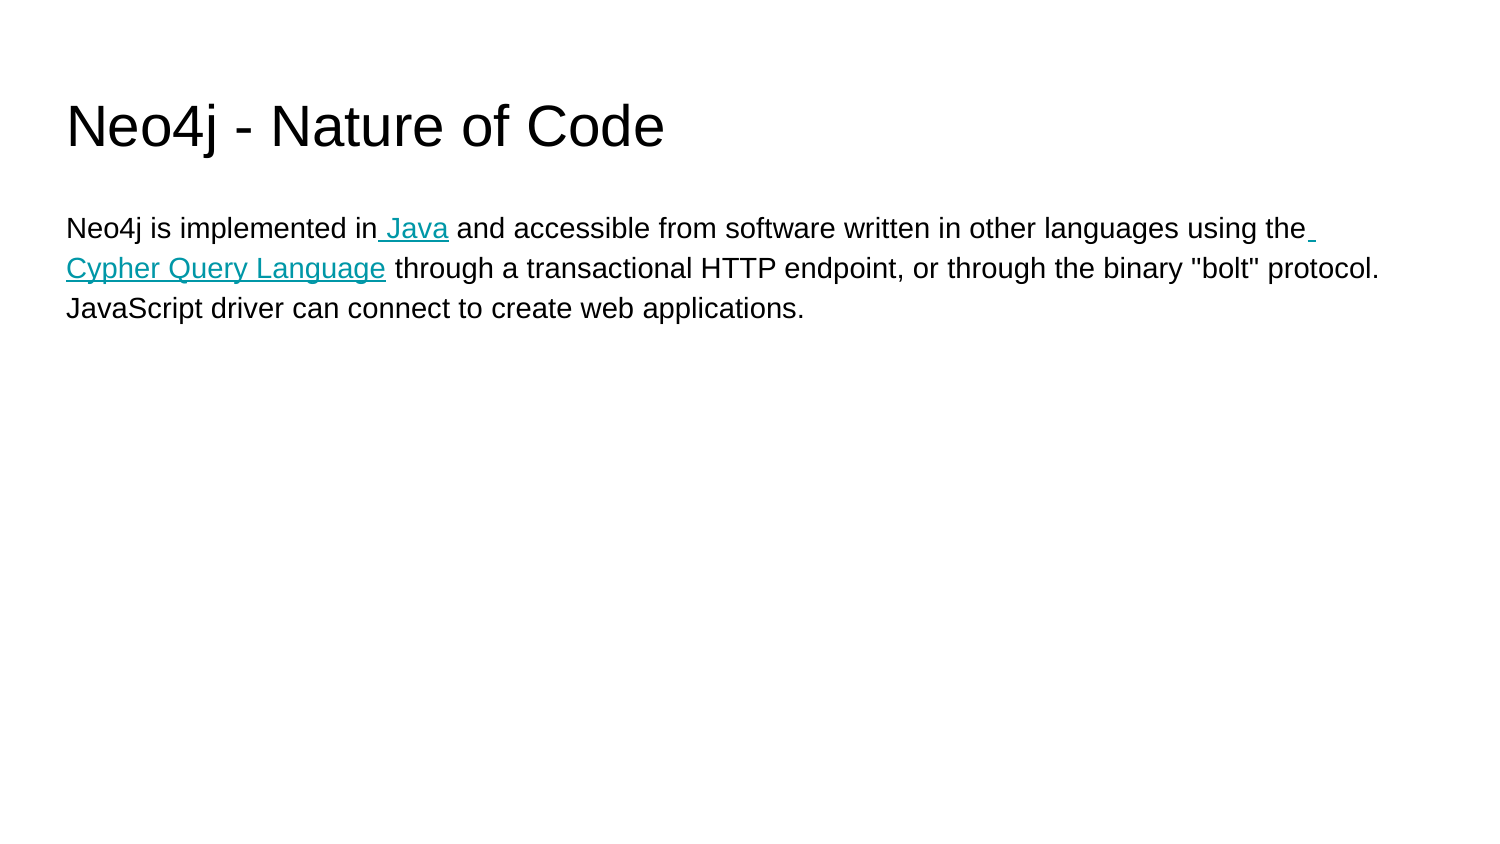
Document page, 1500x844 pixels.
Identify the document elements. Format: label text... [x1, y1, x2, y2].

title Neo4j - Nature of Code [51, 72, 1449, 167]
list Neo4j is implemented in Java and accessible from software written in other languages using the Cypher Query Language through a transactional HTTP endpoint, or through the binary "bolt" protocol. JavaScript driver can connect to create web applications. [51, 189, 1449, 750]
